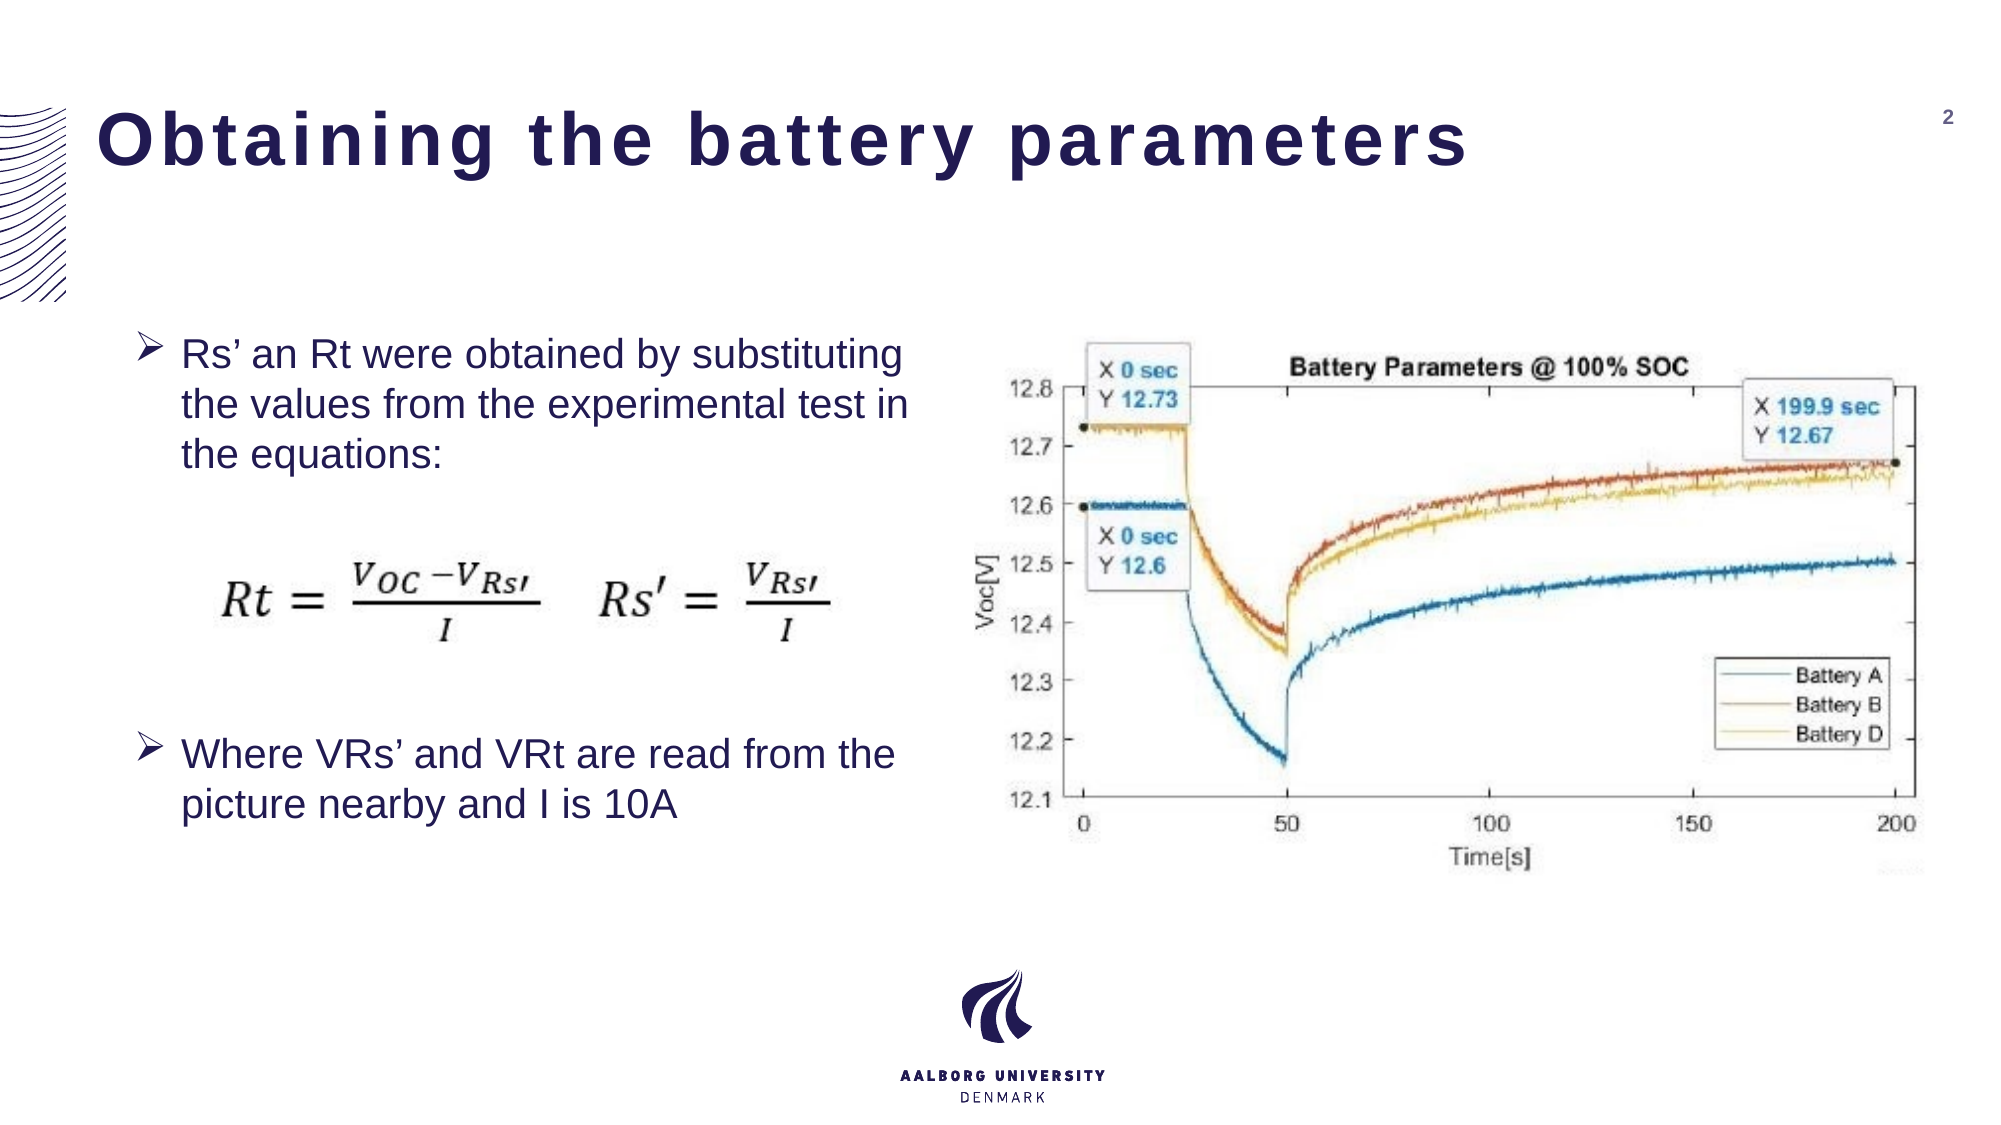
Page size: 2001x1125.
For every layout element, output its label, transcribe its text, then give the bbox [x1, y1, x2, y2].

picture [212, 536, 879, 686]
picture [974, 305, 1976, 921]
slide_number 2 [1918, 97, 1954, 135]
text_box Rs’ an Rt were obtained by substituting the values from the experimental test in the equations: Where VRs’ and VRt are read from the picture nearby and I is 10A [119, 279, 973, 1125]
title Obtaining the battery parameters [96, 58, 1918, 325]
